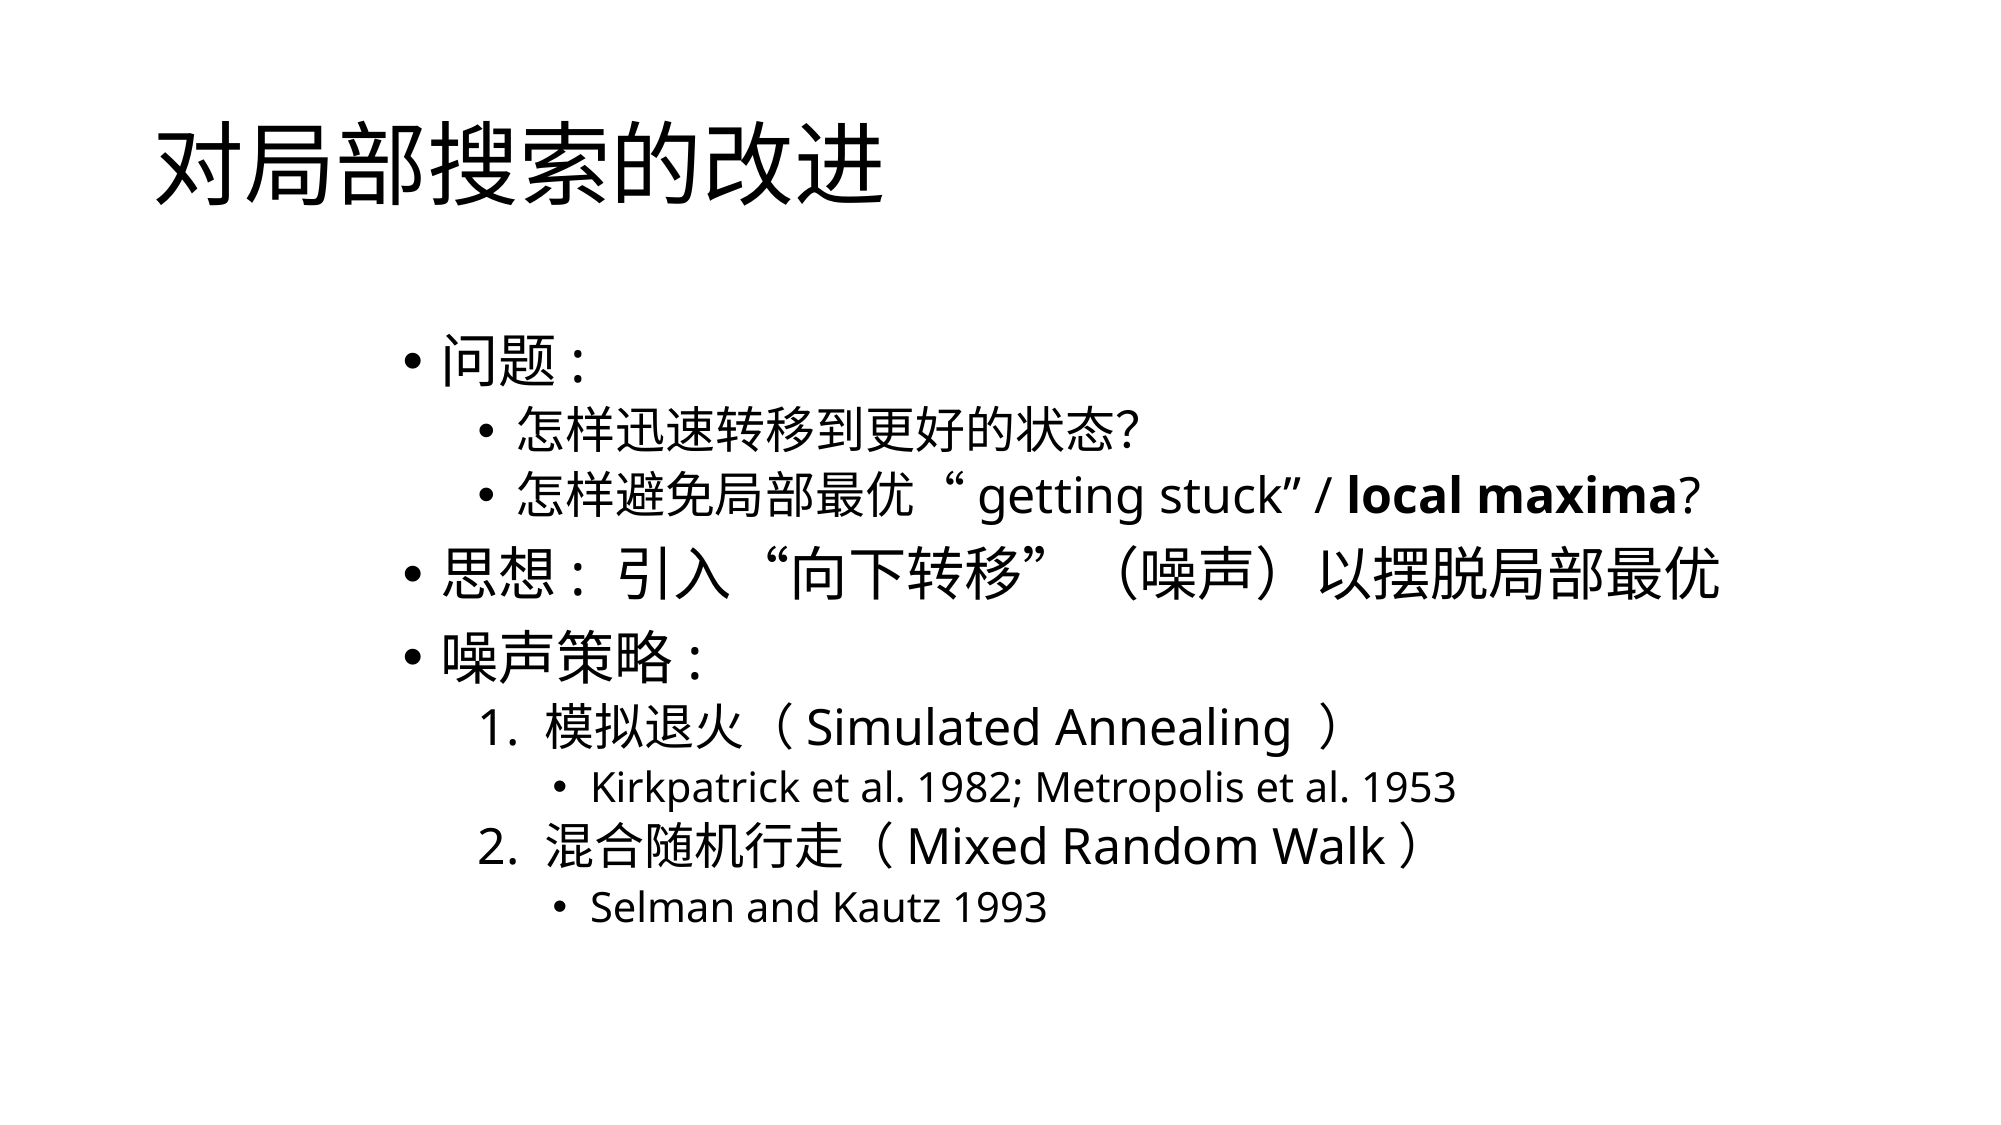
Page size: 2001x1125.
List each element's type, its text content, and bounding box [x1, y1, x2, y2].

list 问题: 怎样迅速转移到更好的状态？ 怎样避免局部最优“getting stuck” / local maxima? 思想: 引入“向下转移”（噪声）以摆脱局部最优 噪声策略: 1. 模拟退火（Simulated Annealing ） Kirkpatrick et al. 1982; Metropolis et al. 1953 2. 混合随机行走（Mixed Random Walk） Selman and Kautz 1993 [387, 324, 1758, 1125]
title 对局部搜索的改进 [137, 59, 1863, 278]
